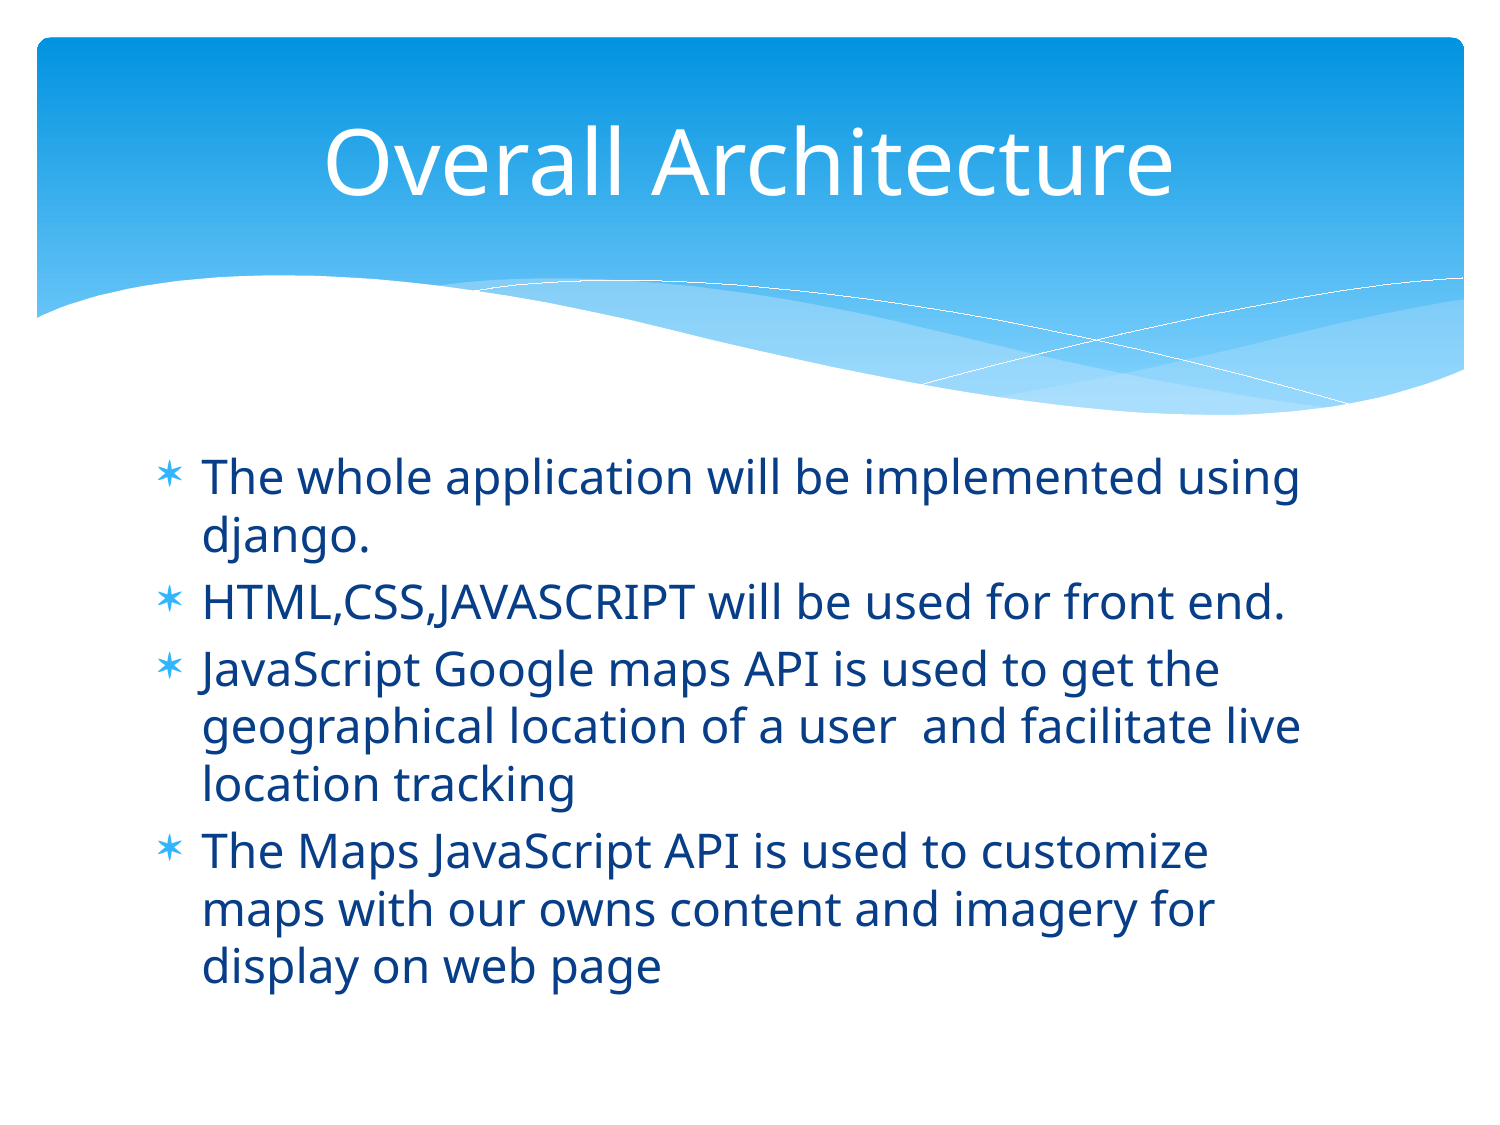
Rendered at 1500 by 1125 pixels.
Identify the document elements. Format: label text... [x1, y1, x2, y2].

title Overall Architecture [75, 55, 1425, 261]
list The whole application will be implemented using django. HTML,CSS,JAVASCRIPT will be used for front end. JavaScript Google maps API is used to get the geographical location of a user and facilitate live location tracking The Maps JavaScript API is used to customize maps with our owns content and imagery for display on web page [143, 438, 1359, 1005]
